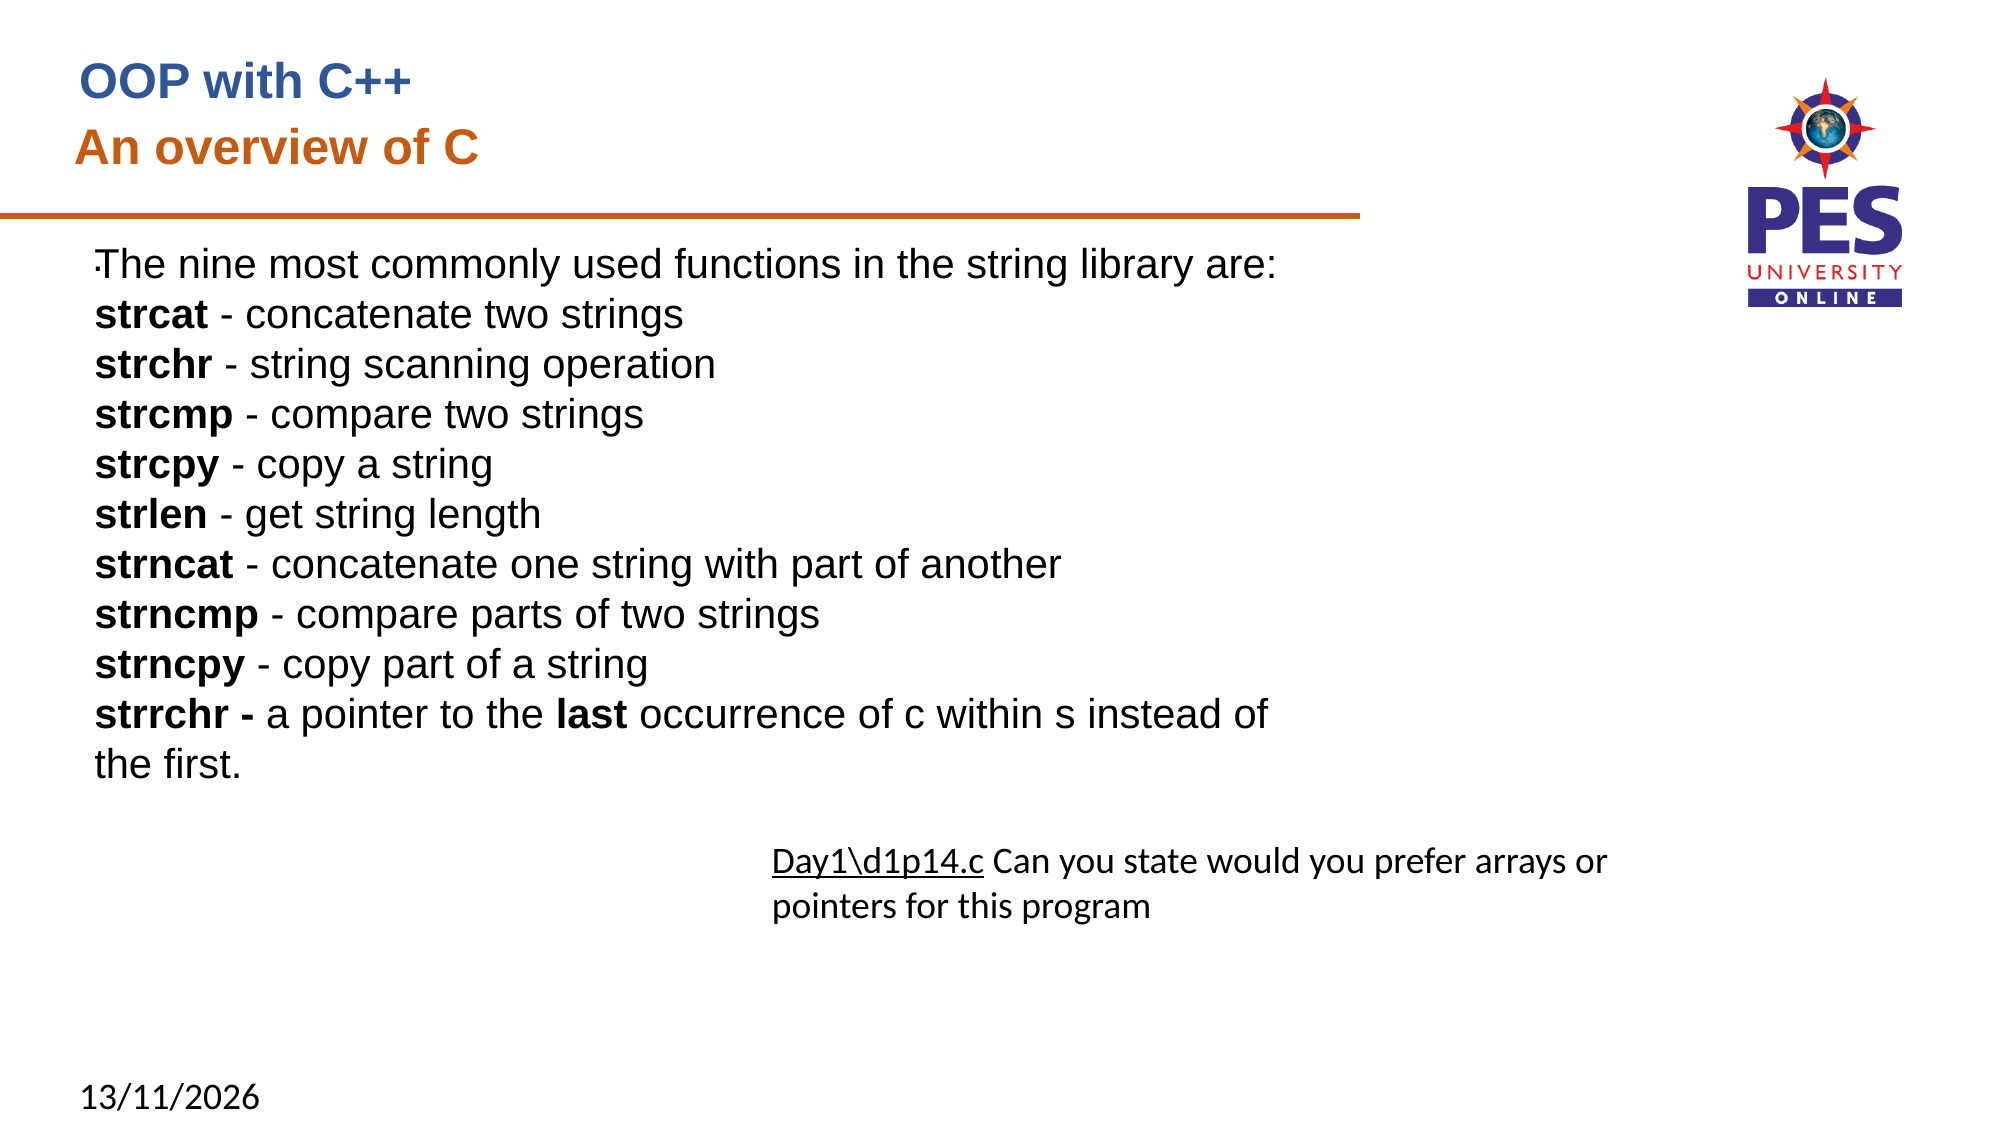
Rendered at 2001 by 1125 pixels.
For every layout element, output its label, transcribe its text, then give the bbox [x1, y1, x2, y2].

picture [1748, 76, 1902, 307]
text_box 26/06/2023 [64, 1064, 358, 1125]
text_box An overview of C [59, 107, 1372, 182]
text_box . [77, 222, 1339, 288]
text_box OOP with C++ [64, 41, 1295, 117]
text_box Day1\d1p14.c Can you state would you prefer arrays or pointers for this program [757, 828, 1708, 934]
text_box The nine most commonly used functions in the string library are: strcat - concatenate two strings strchr - string scanning operation strcmp - compare two strings strcpy - copy a string strlen - get string length strncat - concatenate one string with part of another strncmp - compare parts of two strings strncpy - copy part of a string strrchr - a pointer to the last occurrence of c within s instead of the first. [79, 229, 1343, 795]
